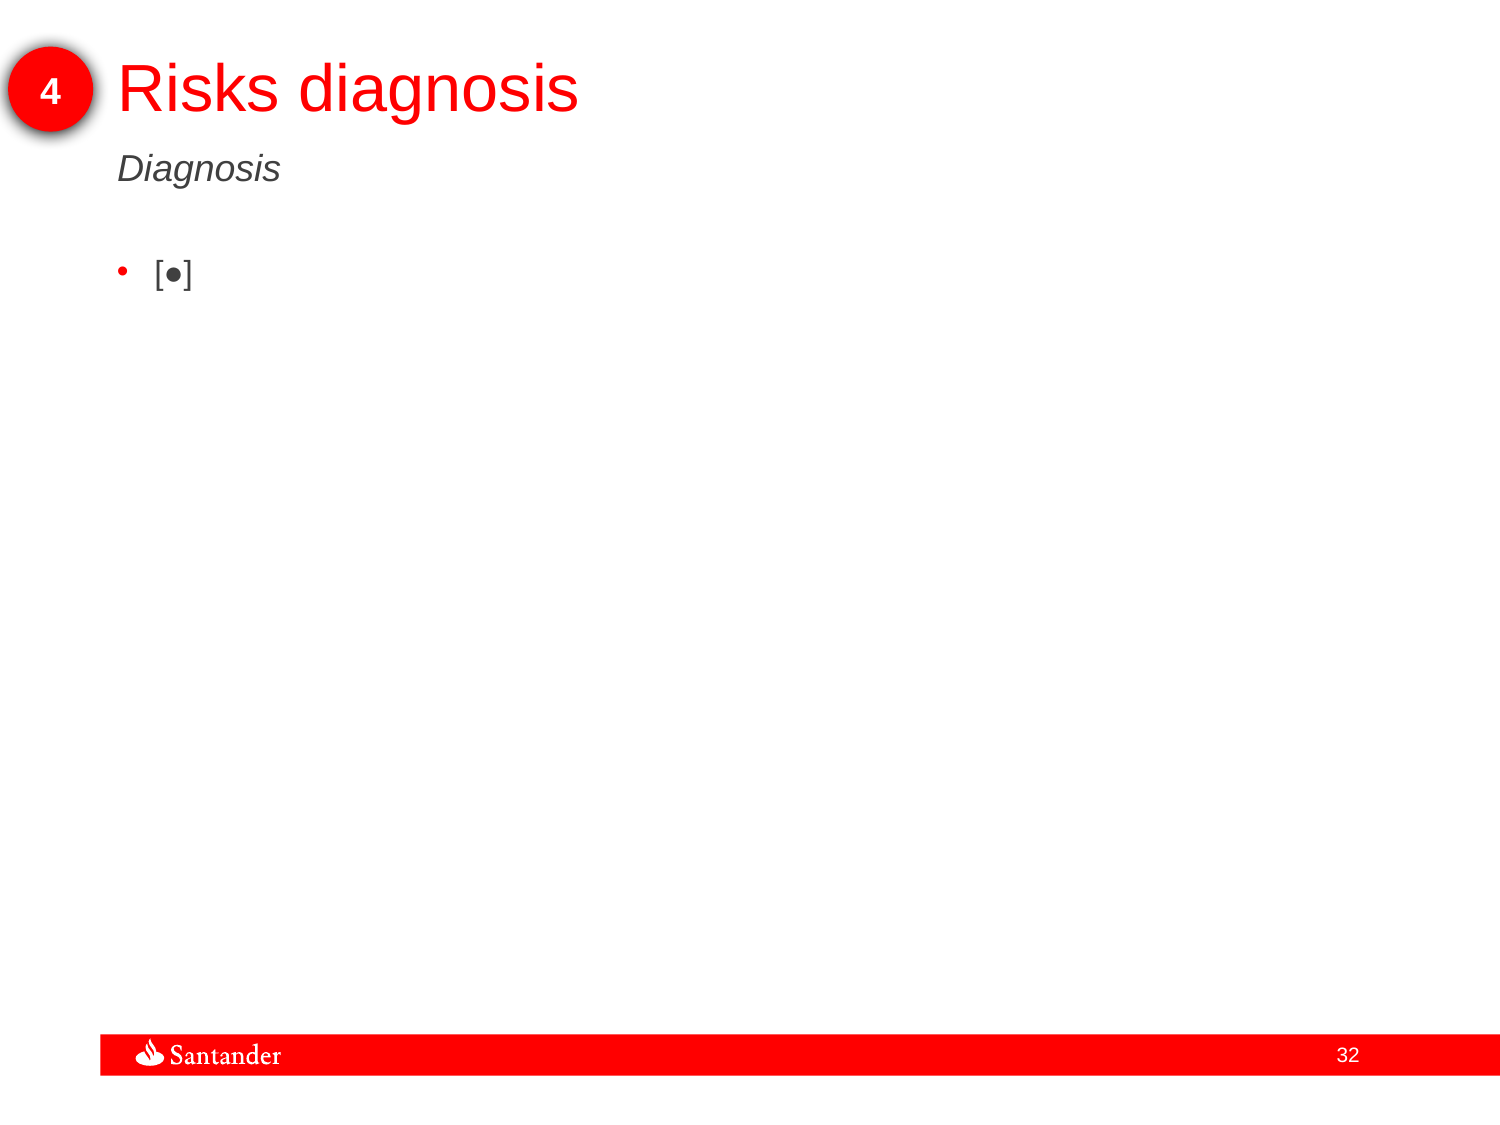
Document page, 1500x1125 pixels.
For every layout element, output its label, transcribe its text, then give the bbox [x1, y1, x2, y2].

text_box 4 [7, 45, 95, 133]
list Diagnosis [102, 141, 1397, 203]
list Risks diagnosis [102, 46, 1397, 132]
list [●] [102, 248, 1397, 902]
